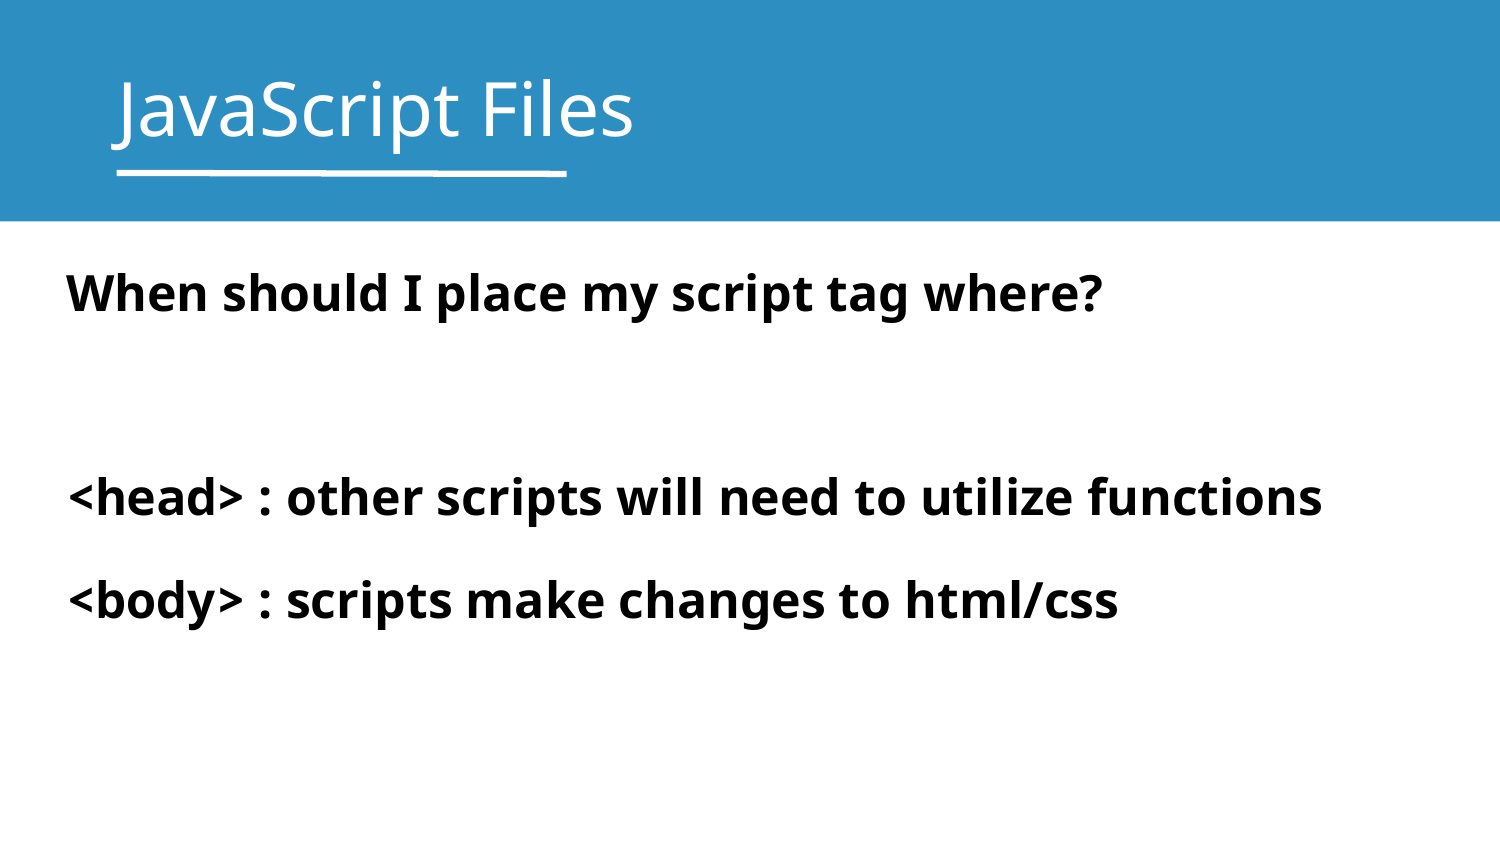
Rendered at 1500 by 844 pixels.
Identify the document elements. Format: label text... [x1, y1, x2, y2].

list When should I place my script tag where? <head> : other scripts will need to utilize functions <body> : scripts make changes to html/css [51, 237, 1449, 798]
title JavaScript Files [102, 46, 1500, 141]
